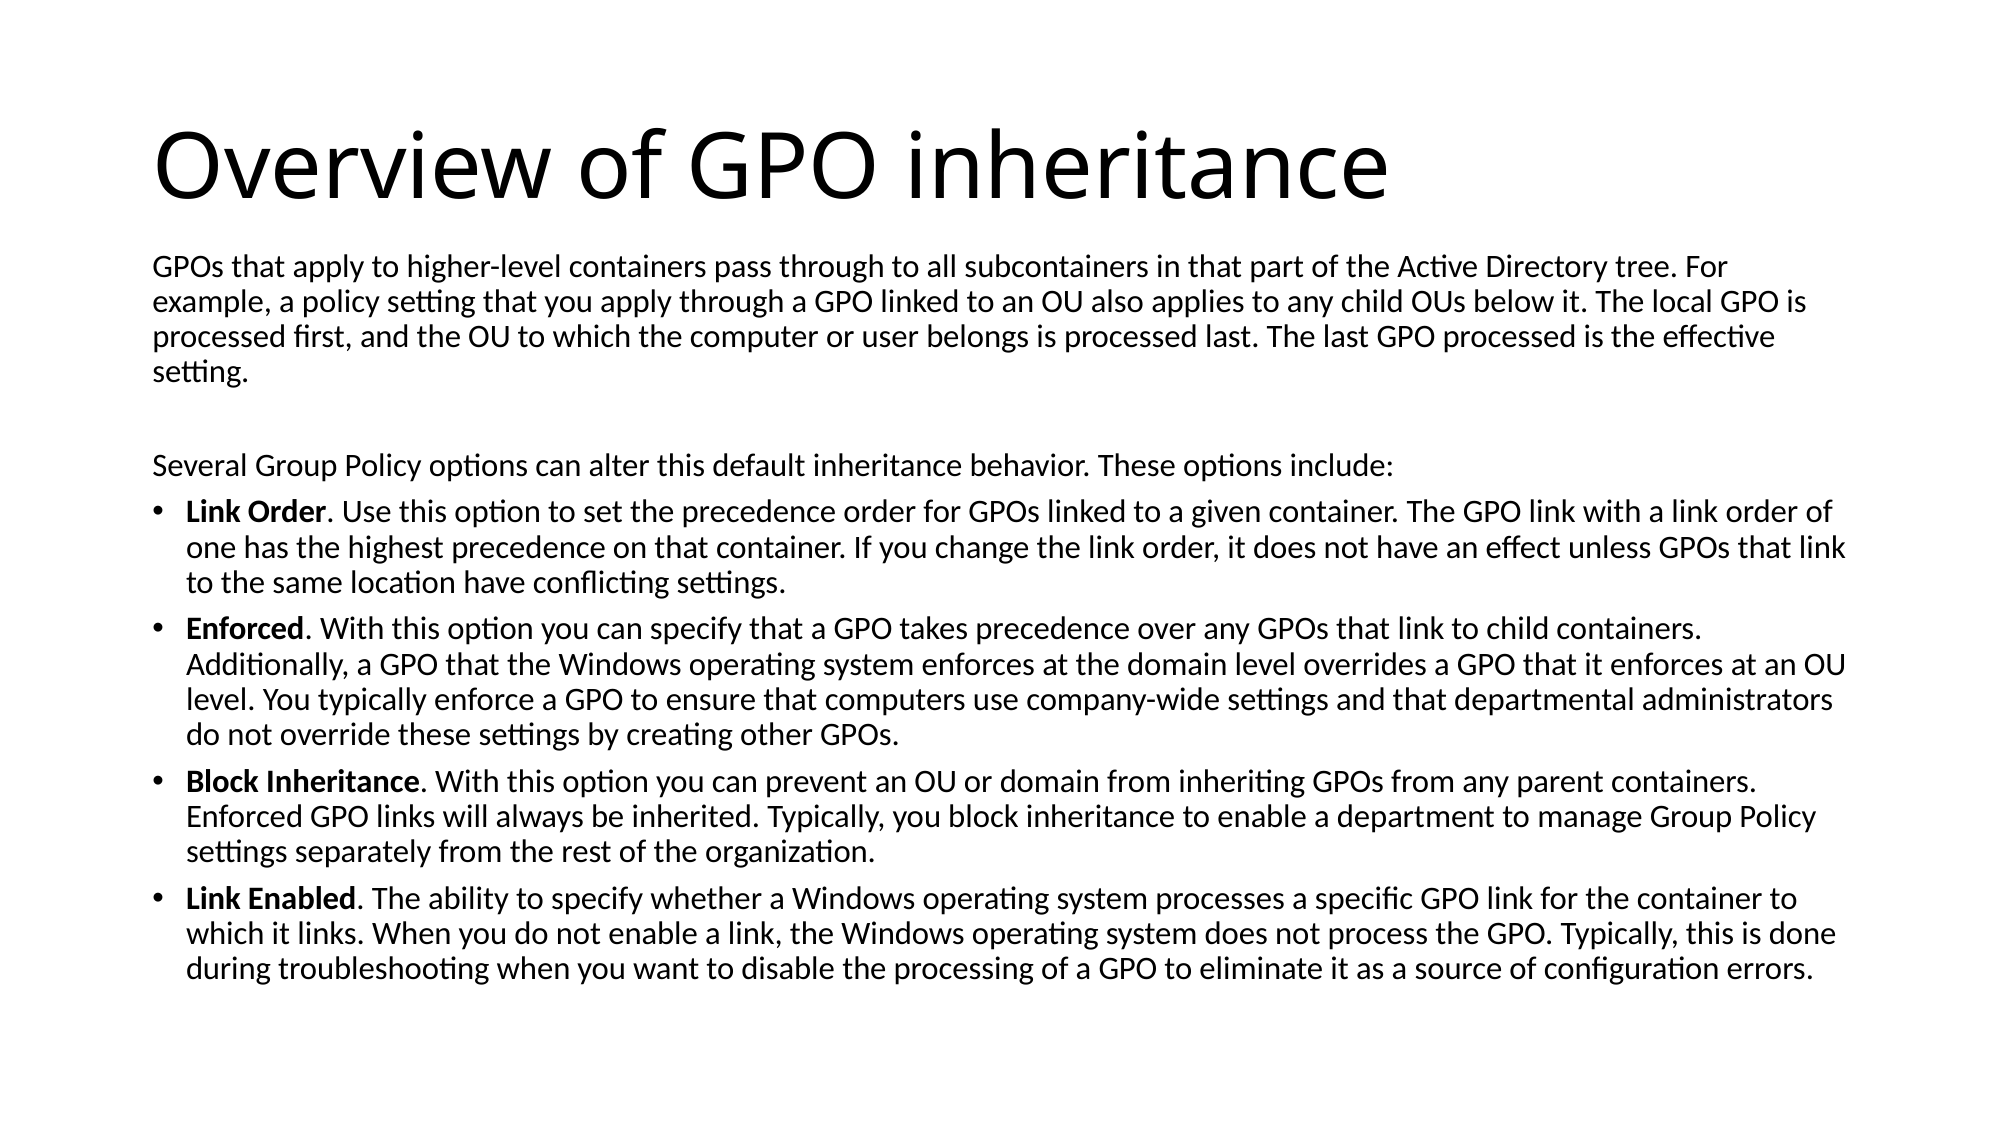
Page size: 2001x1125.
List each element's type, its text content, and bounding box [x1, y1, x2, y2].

title Overview of GPO inheritance [137, 59, 1863, 241]
list GPOs that apply to higher-level containers pass through to all subcontainers in that part of the Active Directory tree. For example, a policy setting that you apply through a GPO linked to an OU also applies to any child OUs below it. The local GPO is processed first, and the OU to which the computer or user belongs is processed last. The last GPO processed is the effective setting. Several Group Policy options can alter this default inheritance behavior. These options include: Link Order. Use this option to set the precedence order for GPOs linked to a given container. The GPO link with a link order of one has the highest precedence on that container. If you change the link order, it does not have an effect unless GPOs that link to the same location have conflicting settings. Enforced. With this option you can specify that a GPO takes precedence over any GPOs that link to child containers. Additionally, a GPO that the Windows operating system enforces at the domain level overrides a GPO that it enforces at an OU level. You typically enforce a GPO to ensure that computers use company-wide settings and that departmental administrators do not override these settings by creating other GPOs. Block Inheritance. With this option you can prevent an OU or domain from inheriting GPOs from any parent containers. Enforced GPO links will always be inherited. Typically, you block inheritance to enable a department to manage Group Policy settings separately from the rest of the organization. Link Enabled. The ability to specify whether a Windows operating system processes a specific GPO link for the container to which it links. When you do not enable a link, the Windows operating system does not process the GPO. Typically, this is done during troubleshooting when you want to disable the processing of a GPO to eliminate it as a source of configuration errors. [137, 241, 1863, 1014]
